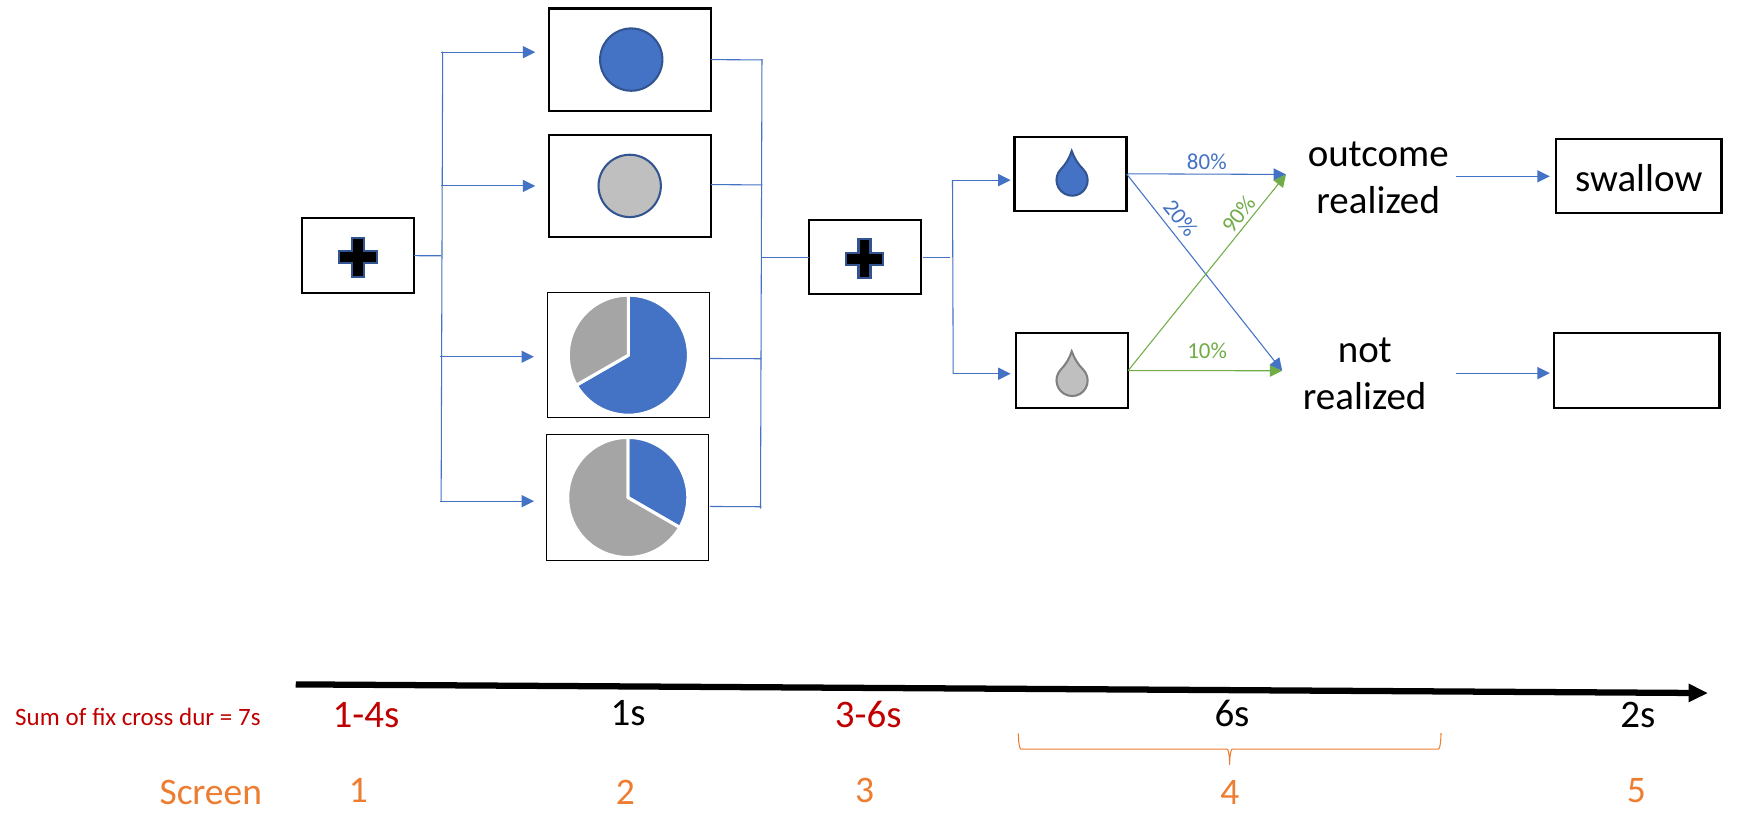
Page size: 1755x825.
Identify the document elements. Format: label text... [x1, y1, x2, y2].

text_box [808, 219, 922, 295]
text_box 1-4s [317, 680, 415, 684]
text_box [845, 238, 884, 279]
text_box 2 [601, 759, 650, 820]
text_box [1128, 174, 1286, 371]
text_box [1015, 332, 1129, 409]
text_box [1017, 733, 1442, 765]
text_box 6s [1199, 694, 1265, 733]
text_box [338, 237, 378, 278]
text_box 3-6s [820, 694, 917, 743]
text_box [295, 684, 1708, 694]
text_box ` [548, 134, 712, 238]
text_box 5 [1612, 757, 1661, 818]
text_box outcome realized [1285, 136, 1472, 213]
text_box swallow [1555, 138, 1723, 214]
text_box [597, 153, 662, 219]
text_box 2s [1605, 694, 1671, 743]
text_box Sum of fix cross dur = 7s [0, 693, 296, 738]
text_box Screen [144, 759, 278, 820]
text_box 3 [840, 757, 890, 818]
text_box [1553, 332, 1721, 409]
text_box [599, 27, 664, 92]
text_box 6s [1199, 680, 1265, 684]
text_box ` [548, 7, 712, 112]
text_box [1013, 136, 1128, 212]
text_box 4 [1205, 759, 1255, 820]
text_box not realized [1281, 332, 1448, 409]
text_box [1055, 148, 1089, 197]
text_box 1s [595, 678, 661, 684]
text_box 1-4s [317, 694, 415, 743]
chart [546, 434, 709, 561]
text_box 1s [595, 694, 661, 741]
text_box 3-6s [820, 680, 917, 684]
text_box [1055, 348, 1089, 398]
text_box 80% [1172, 139, 1242, 173]
text_box 1 [333, 757, 383, 818]
text_box [301, 217, 415, 294]
chart [547, 292, 710, 418]
